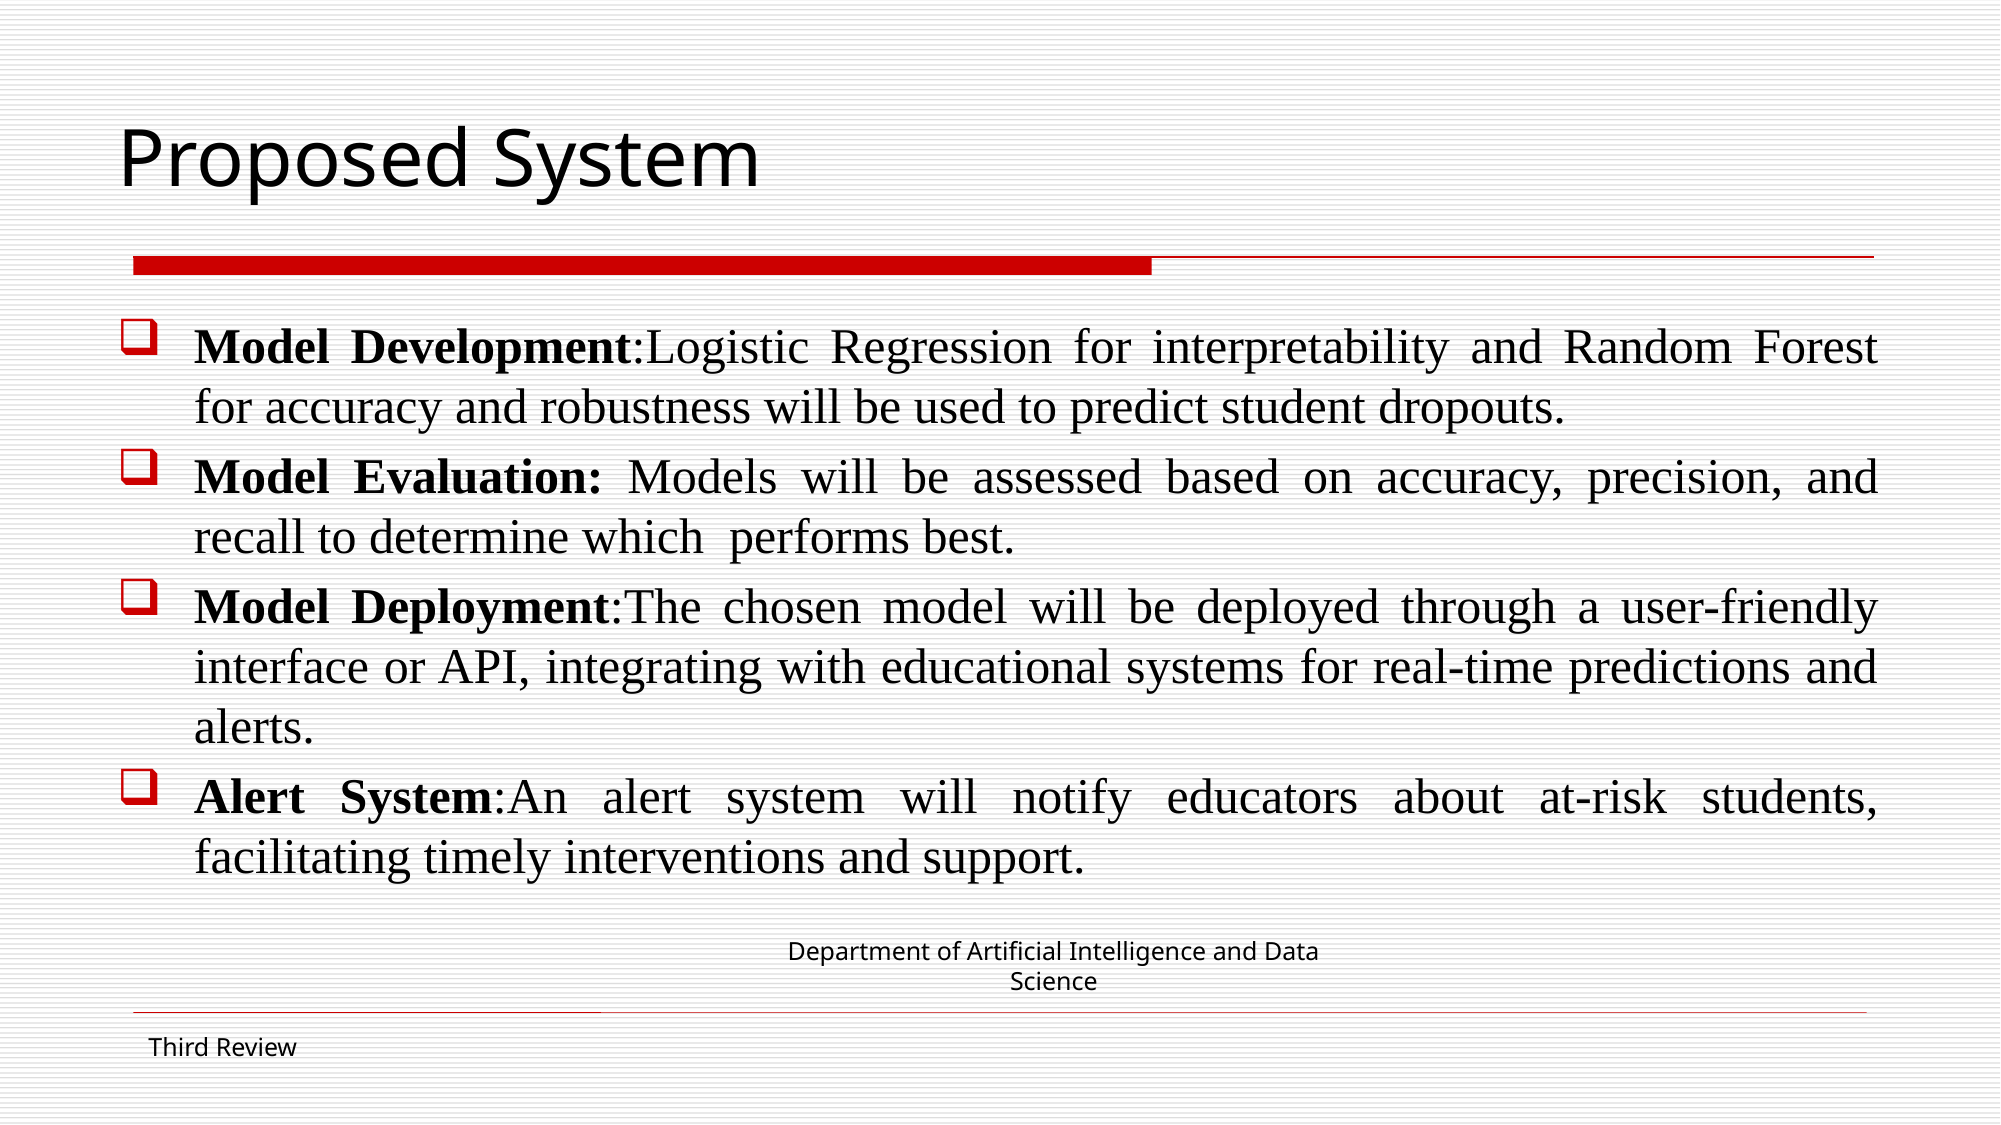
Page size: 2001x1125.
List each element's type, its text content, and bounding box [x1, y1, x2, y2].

title Proposed System [101, 43, 1852, 211]
footer Department of Artificial Intelligence and Data Science [736, 927, 1371, 1007]
slide_number [1433, 1024, 1867, 1103]
picture [0, 0, 2001, 1125]
slide_number Third Review [133, 1024, 567, 1103]
list Model Development:Logistic Regression for interpretability and Random Forest for accuracy and robustness will be used to predict student dropouts. Model Evaluation: Models will be assessed based on accuracy, precision, and recall to determine which performs best. Model Deployment:The chosen model will be deployed through a user-friendly interface or API, integrating with educational systems for real-time predictions and alerts. Alert System:An alert system will notify educators about at-risk students, facilitating timely interventions and support. [101, 306, 1895, 1006]
